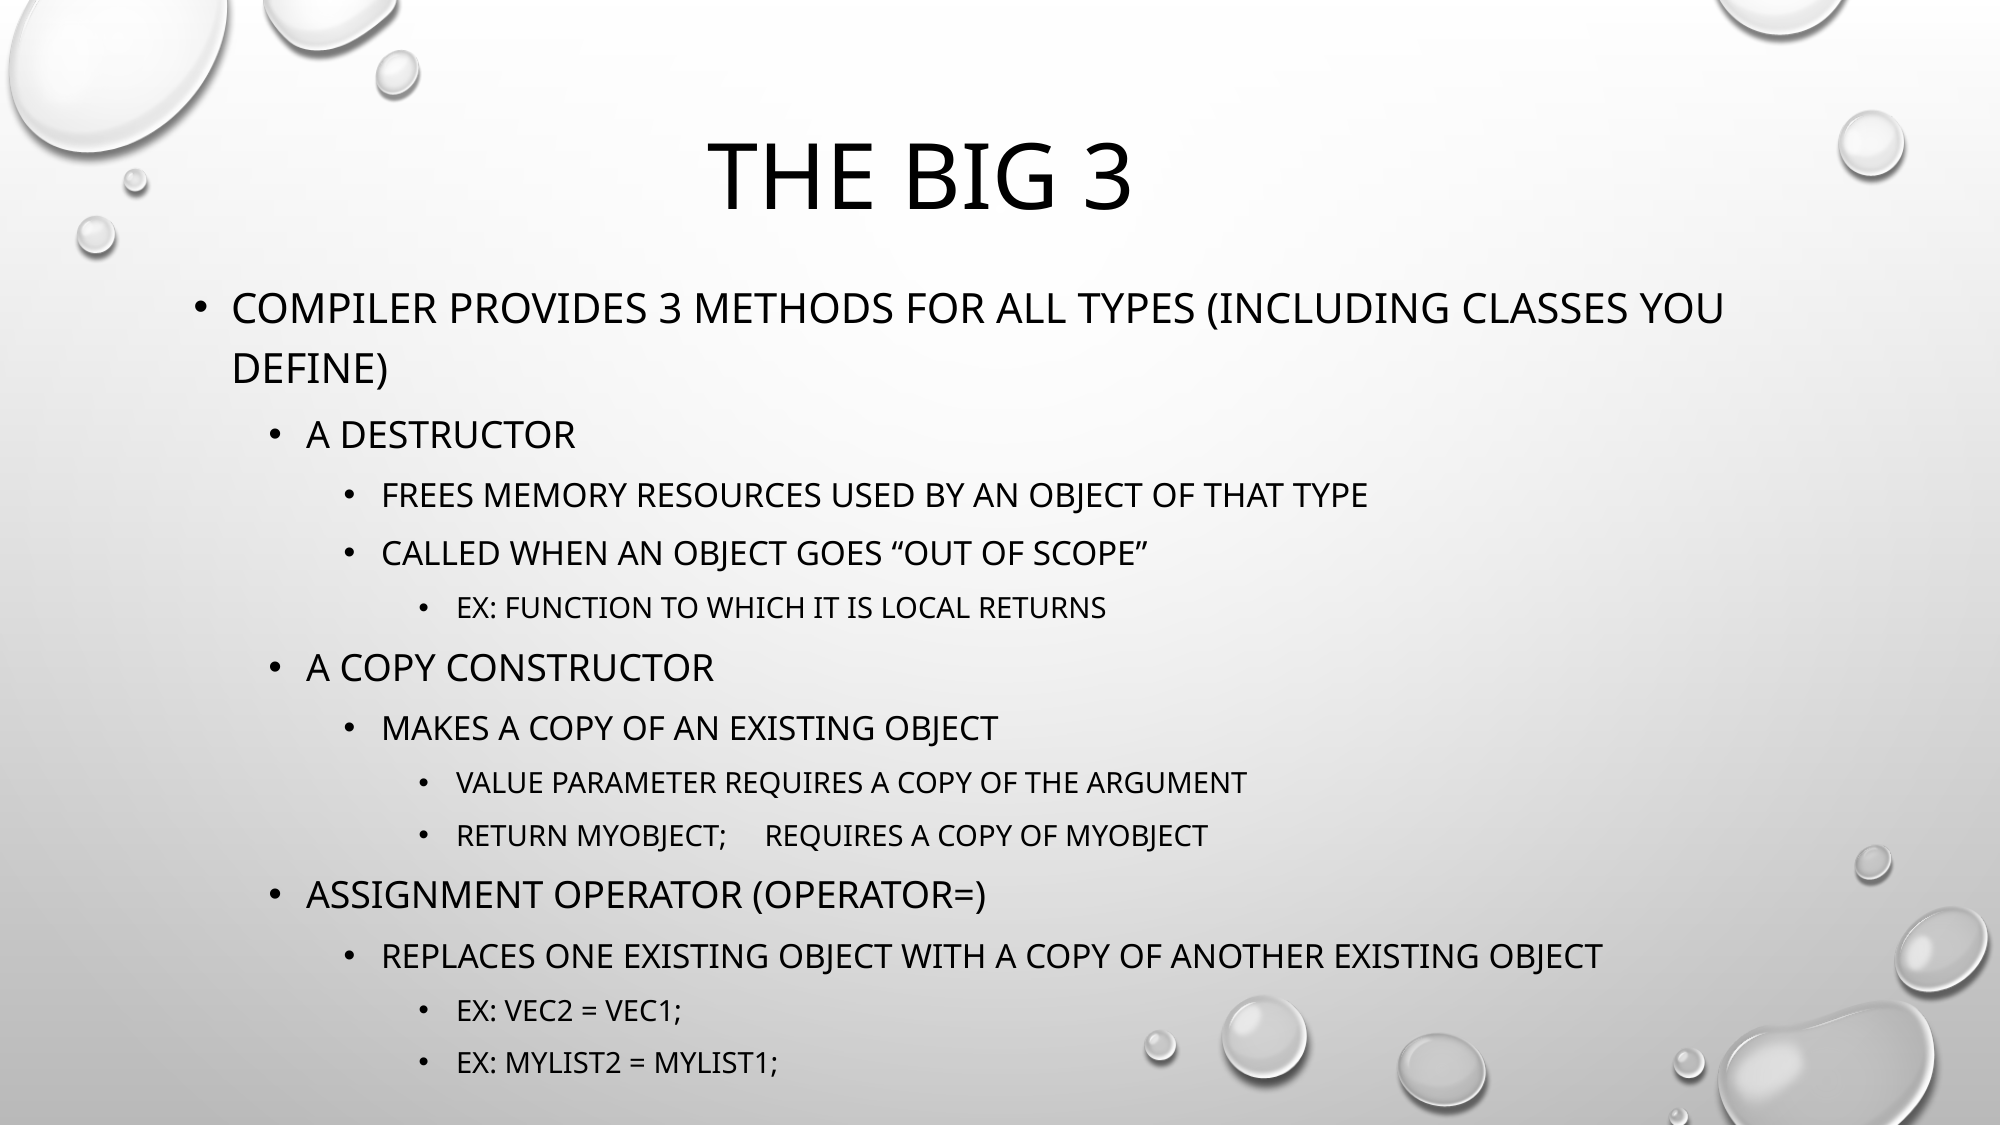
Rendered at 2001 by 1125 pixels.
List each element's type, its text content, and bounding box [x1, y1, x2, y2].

list Compiler provides 3 methods for all types (including classes you define) A destructor Frees memory resources used by an object of that type Called when an object goes “out of scope” Ex: function to which it is local returns A copy constructor Makes a copy of an existing object Value parameter requires a copy of the argument Return myobject; requires a copy of myobject Assignment operator (operator=) Replaces one existing object with a copy of another existing object Ex: vec2 = vec1; Ex: mylist2 = mylist1; [178, 263, 1879, 955]
picture [0, 0, 2000, 1125]
title The big 3 [71, 49, 1772, 311]
